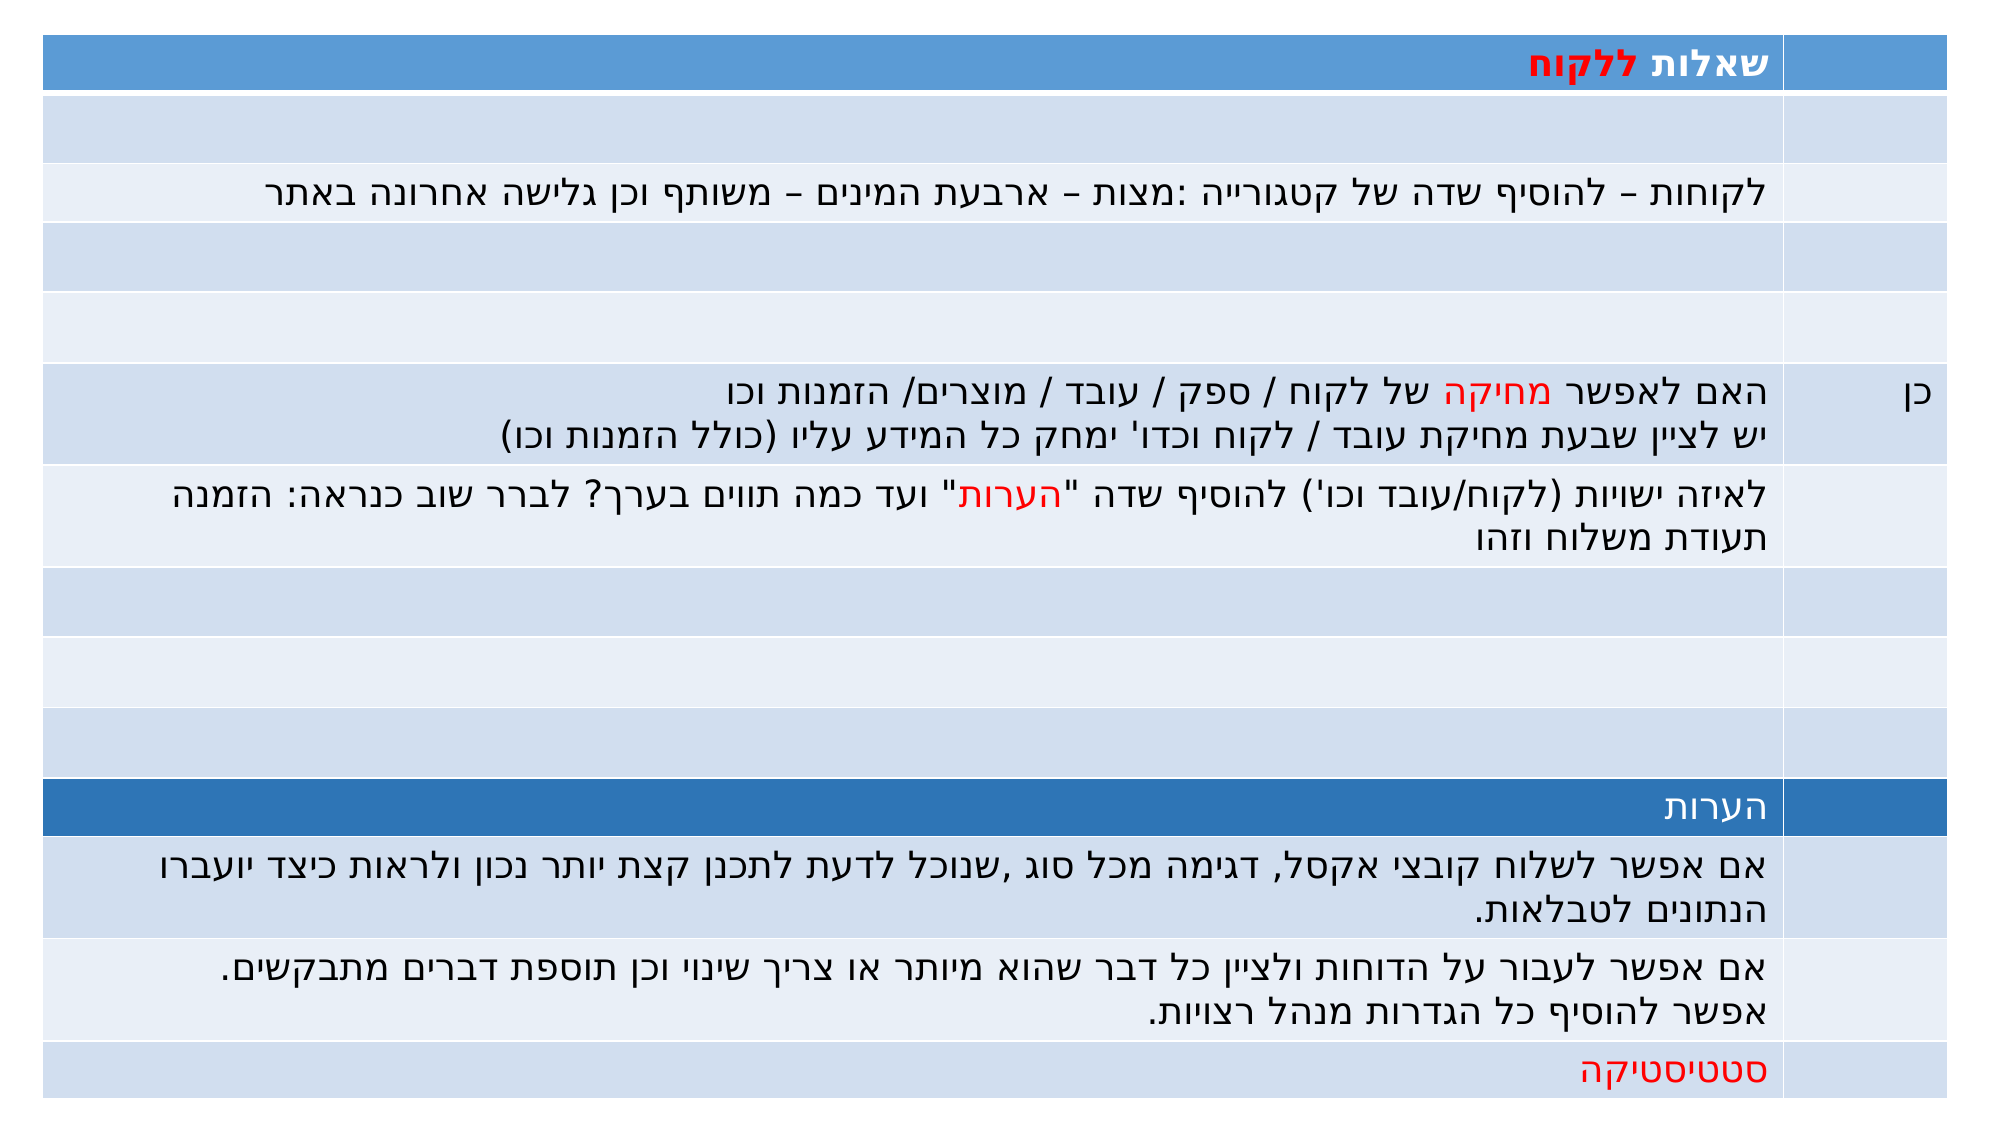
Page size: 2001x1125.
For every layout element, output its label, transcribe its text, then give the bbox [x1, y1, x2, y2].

table_cell [1784, 96, 1947, 163]
table_cell [1784, 837, 1947, 938]
table_cell [43, 708, 1783, 777]
table_header [1784, 35, 1947, 90]
table_cell אם אפשר לשלוח קובצי אקסל, דגימה מכל סוג ,שנוכל לדעת לתכנן קצת יותר נכון ולראות כיצד יועברו הנתונים לטבלאות. [43, 837, 1783, 938]
table_cell לקוחות – להוסיף שדה של קטגורייה :מצות – ארבעת המינים – משותף וכן גלישה אחרונה באתר [43, 164, 1783, 221]
table_cell [1784, 939, 1947, 1040]
table_cell [1784, 293, 1947, 362]
table_cell [43, 638, 1783, 707]
table_cell לאיזה ישויות (לקוח/עובד וכו') להוסיף שדה "הערות" ועד כמה תווים בערך? לברר שוב כנראה: הזמנה תעודת משלוח וזהו [43, 466, 1783, 566]
table_cell [43, 293, 1783, 362]
table_cell [1784, 466, 1947, 566]
table_cell [1784, 568, 1947, 636]
table_cell סטטיסטיקה [43, 1042, 1783, 1098]
table_cell [1784, 1042, 1947, 1098]
table_cell [1784, 223, 1947, 291]
table_cell [1784, 779, 1947, 836]
table_cell כן [1784, 364, 1947, 464]
table_cell האם לאפשר מחיקה של לקוח / ספק / עובד / מוצרים/ הזמנות וכו יש לציין שבעת מחיקת עובד / לקוח וכדו' ימחק כל המידע עליו (כולל הזמנות וכו) [43, 364, 1783, 464]
table_cell [1784, 708, 1947, 777]
table_cell [43, 96, 1783, 163]
table_cell הערות [43, 779, 1783, 836]
table_cell אם אפשר לעבור על הדוחות ולציין כל דבר שהוא מיותר או צריך שינוי וכן תוספת דברים מתבקשים. אפשר להוסיף כל הגדרות מנהל רצויות. [43, 939, 1783, 1040]
table_cell [43, 568, 1783, 636]
table_cell [43, 223, 1783, 291]
table_cell [1784, 638, 1947, 707]
table_header שאלות ללקוח [43, 35, 1783, 90]
table_cell [1784, 164, 1947, 221]
